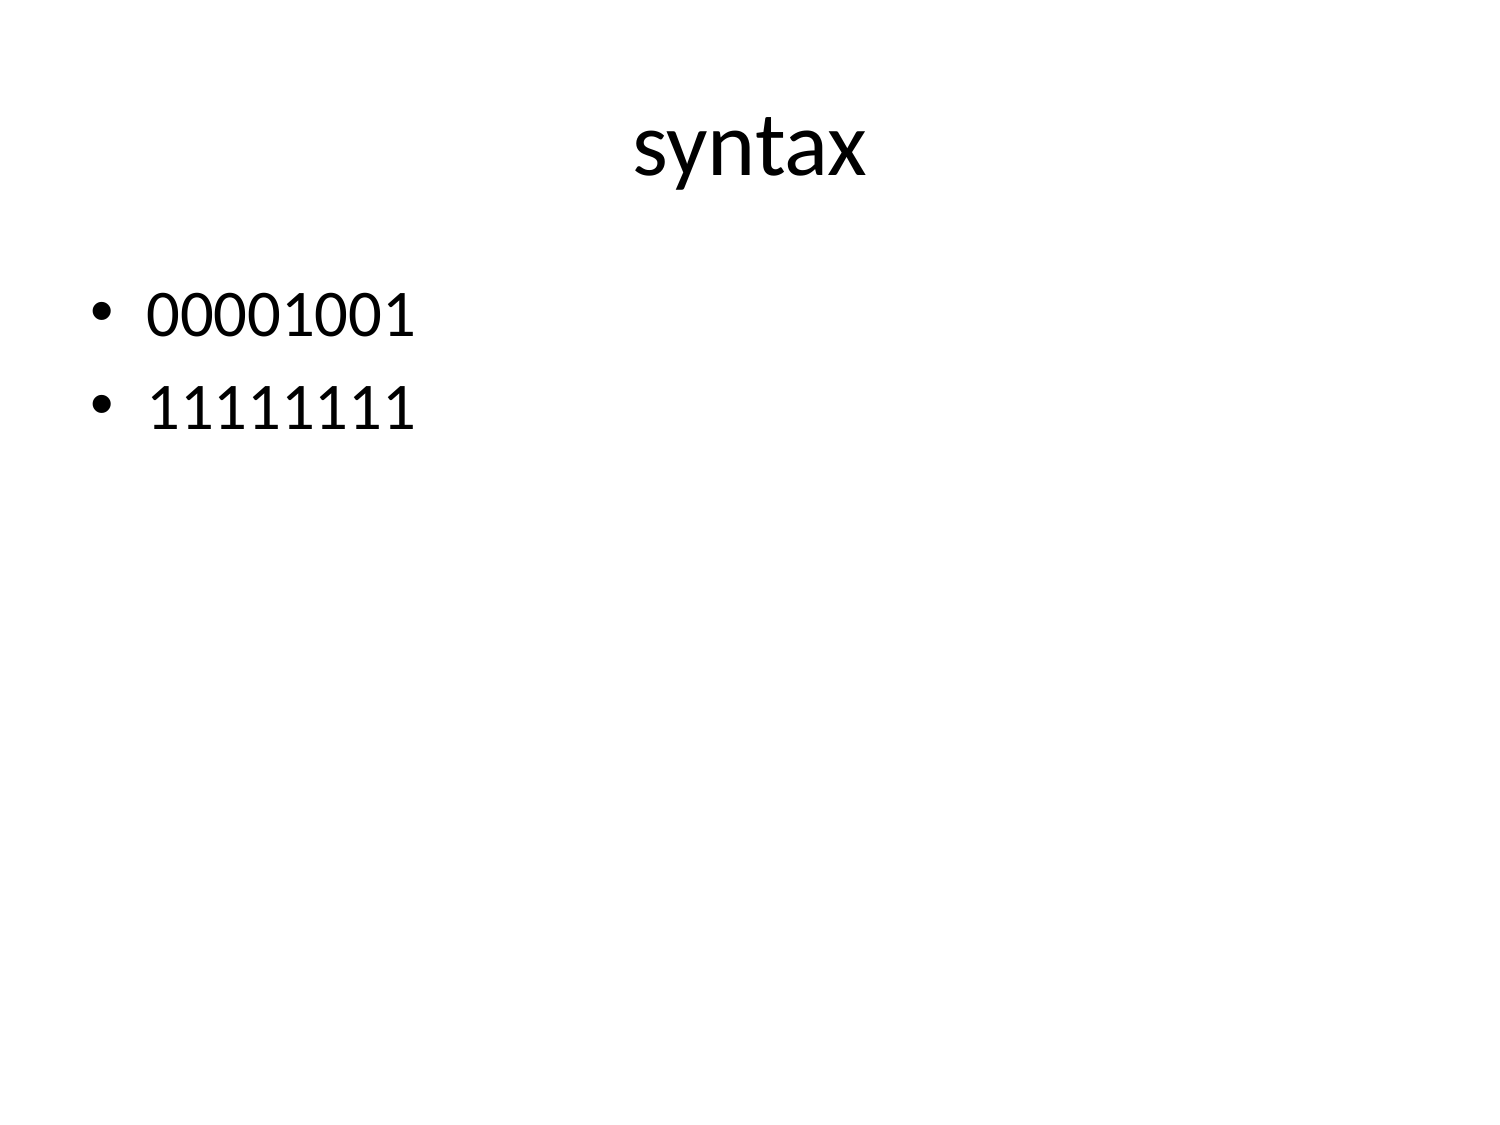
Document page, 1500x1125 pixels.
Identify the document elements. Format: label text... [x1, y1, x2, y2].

title syntax [75, 45, 1425, 233]
list 00001001 11111111 [75, 262, 1425, 1005]
